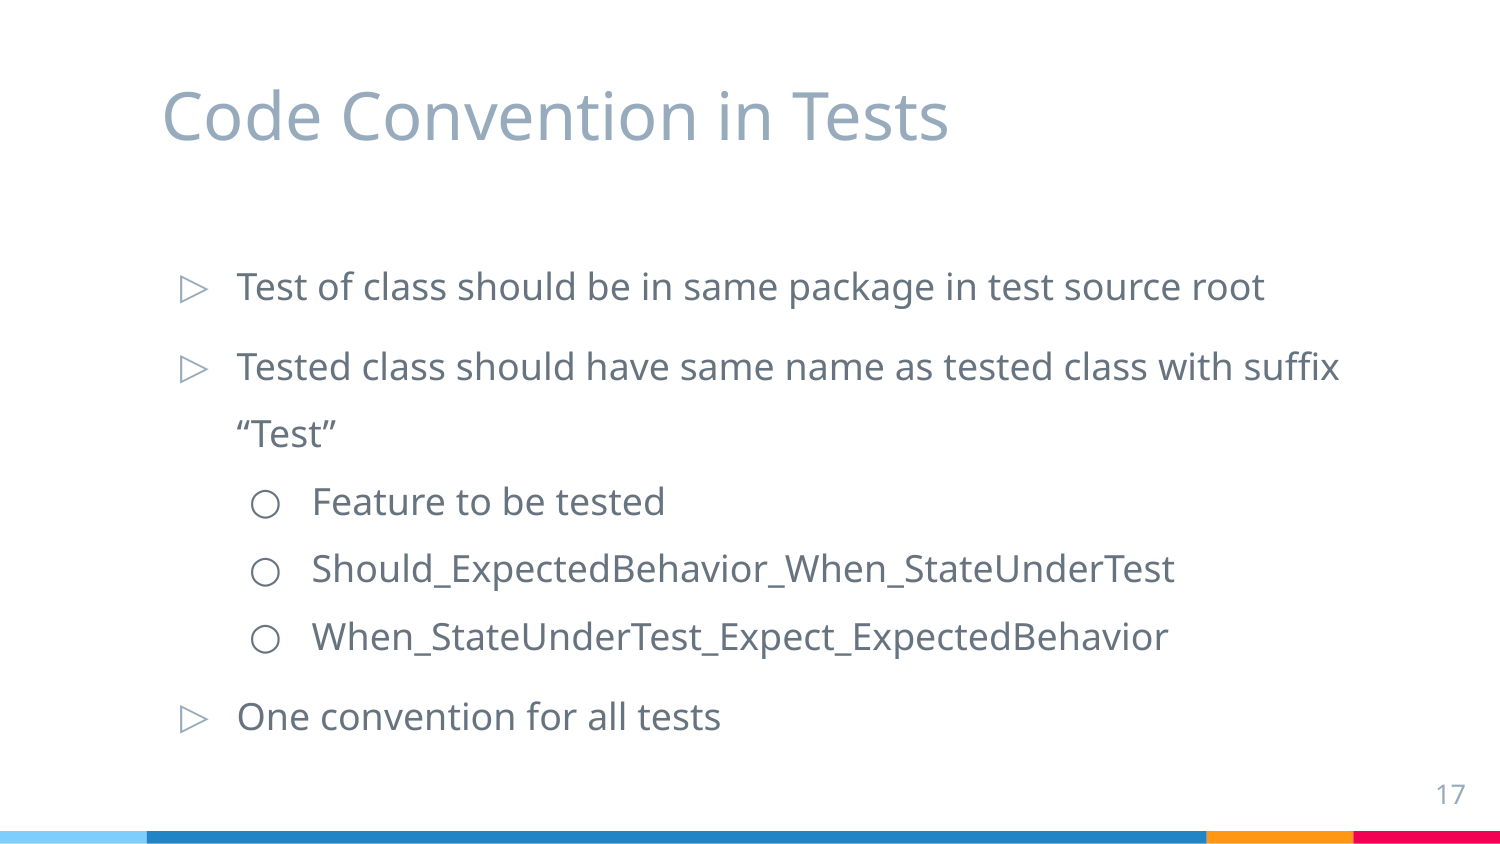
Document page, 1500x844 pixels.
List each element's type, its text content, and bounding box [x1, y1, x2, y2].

slide_number 17 [1391, 770, 1482, 822]
title Code Convention in Tests [146, 58, 1207, 200]
list Test of class should be in same package in test source root Tested class should have same name as tested class with suffix “Test” Feature to be tested Should_ExpectedBehavior_When_StateUnderTest When_StateUnderTest_Expect_ExpectedBehavior One convention for all tests [146, 225, 1392, 809]
